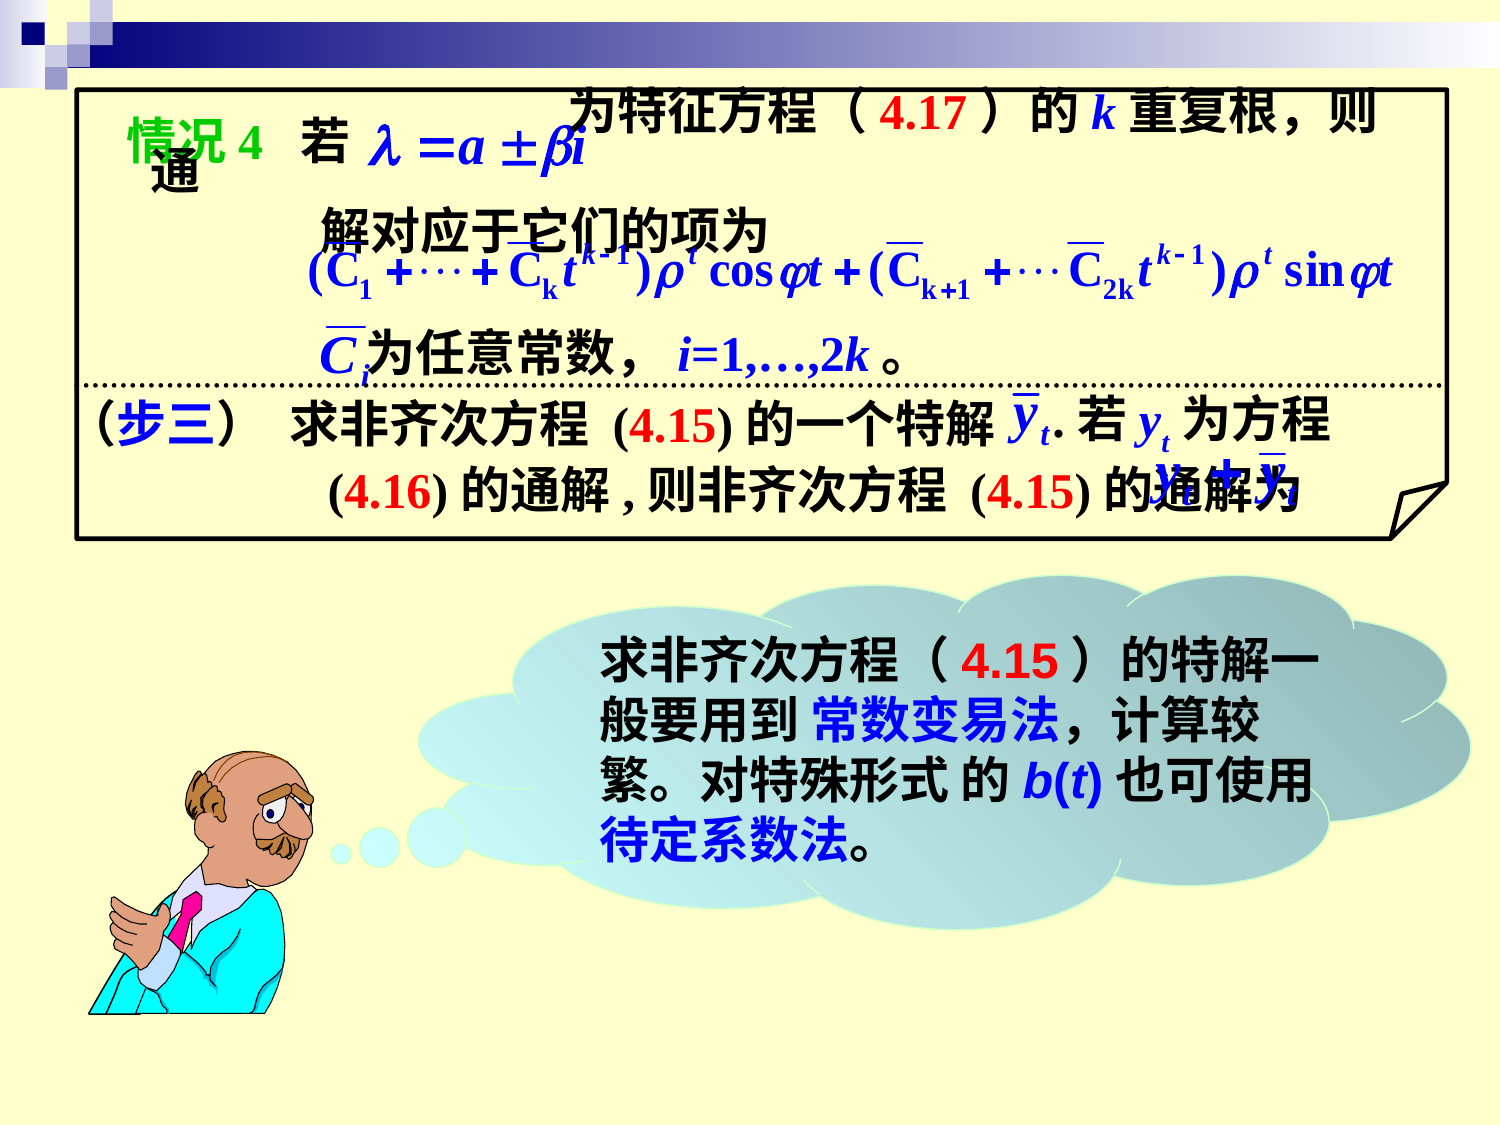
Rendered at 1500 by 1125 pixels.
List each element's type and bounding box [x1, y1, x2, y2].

text_box [300, 231, 1400, 306]
text_box [312, 314, 949, 372]
text_box [59, 373, 1471, 521]
text_box [418, 573, 1471, 929]
text_box [99, 101, 1436, 237]
text_box [76, 89, 1447, 372]
text_box [88, 751, 314, 1015]
text_box [76, 529, 1401, 539]
